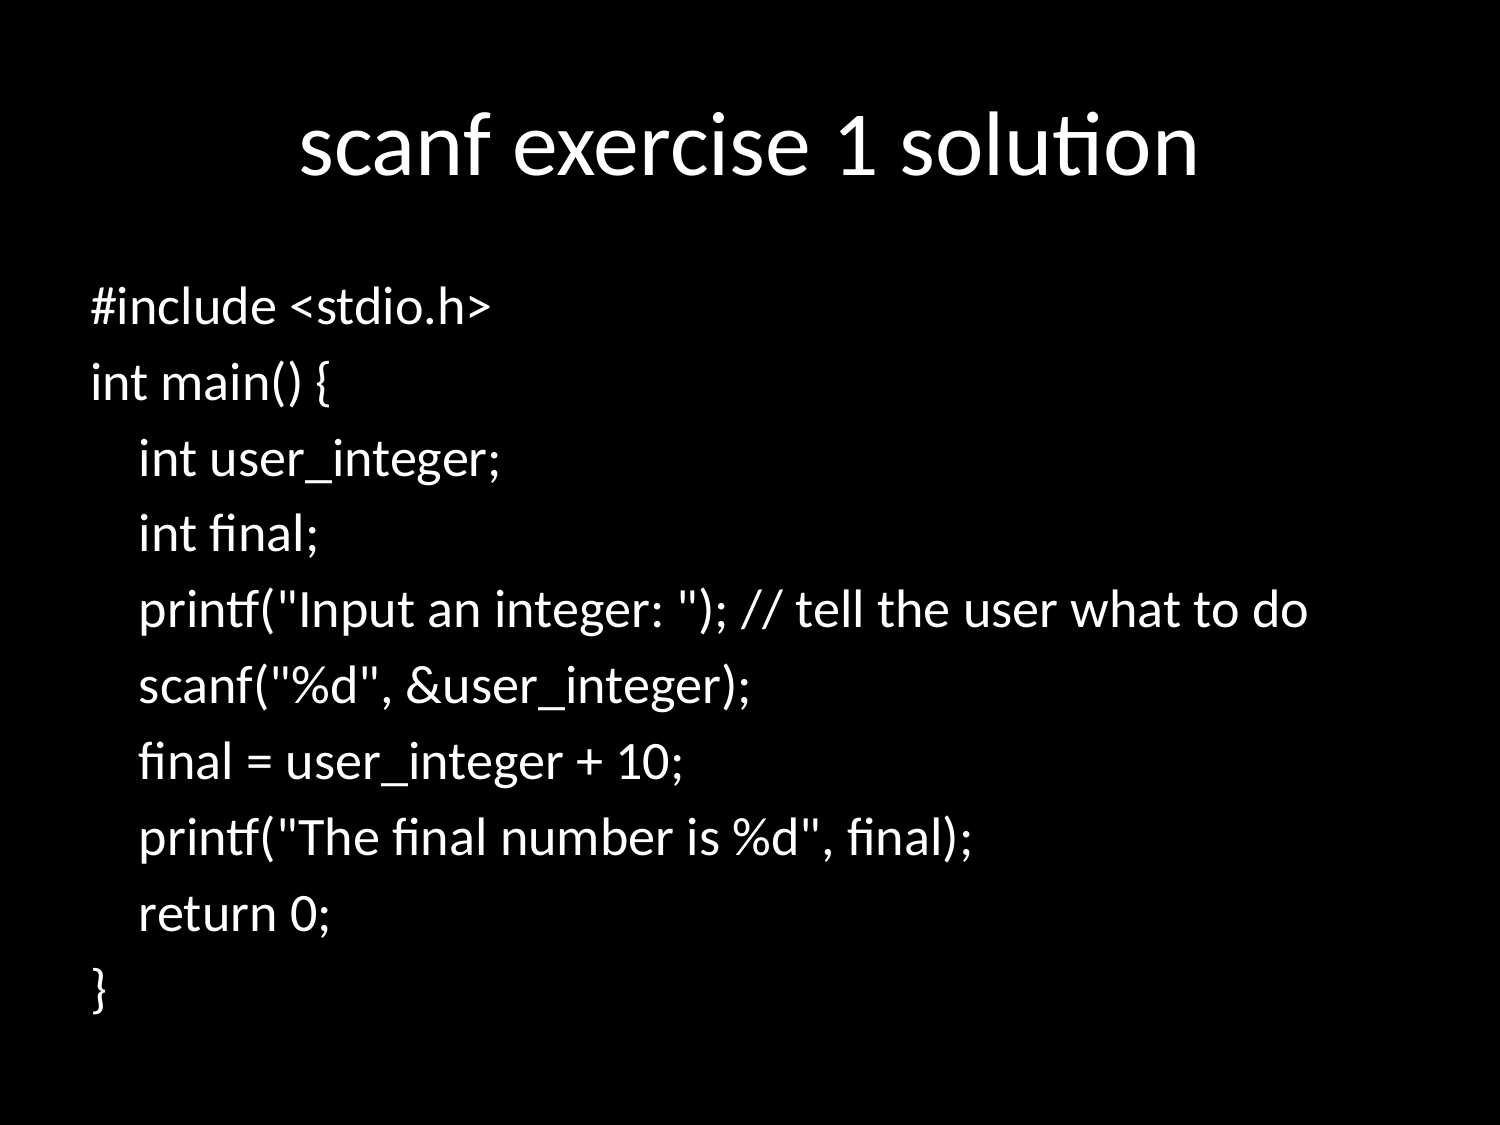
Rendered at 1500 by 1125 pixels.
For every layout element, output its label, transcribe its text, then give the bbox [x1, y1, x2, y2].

list #include <stdio.h> int main() { int user_integer; int final; printf("Input an integer: "); // tell the user what to do scanf("%d", &user_integer); final = user_integer + 10; printf("The final number is %d", final); return 0; } [75, 262, 1425, 1071]
title scanf exercise 1 solution [75, 45, 1425, 233]
